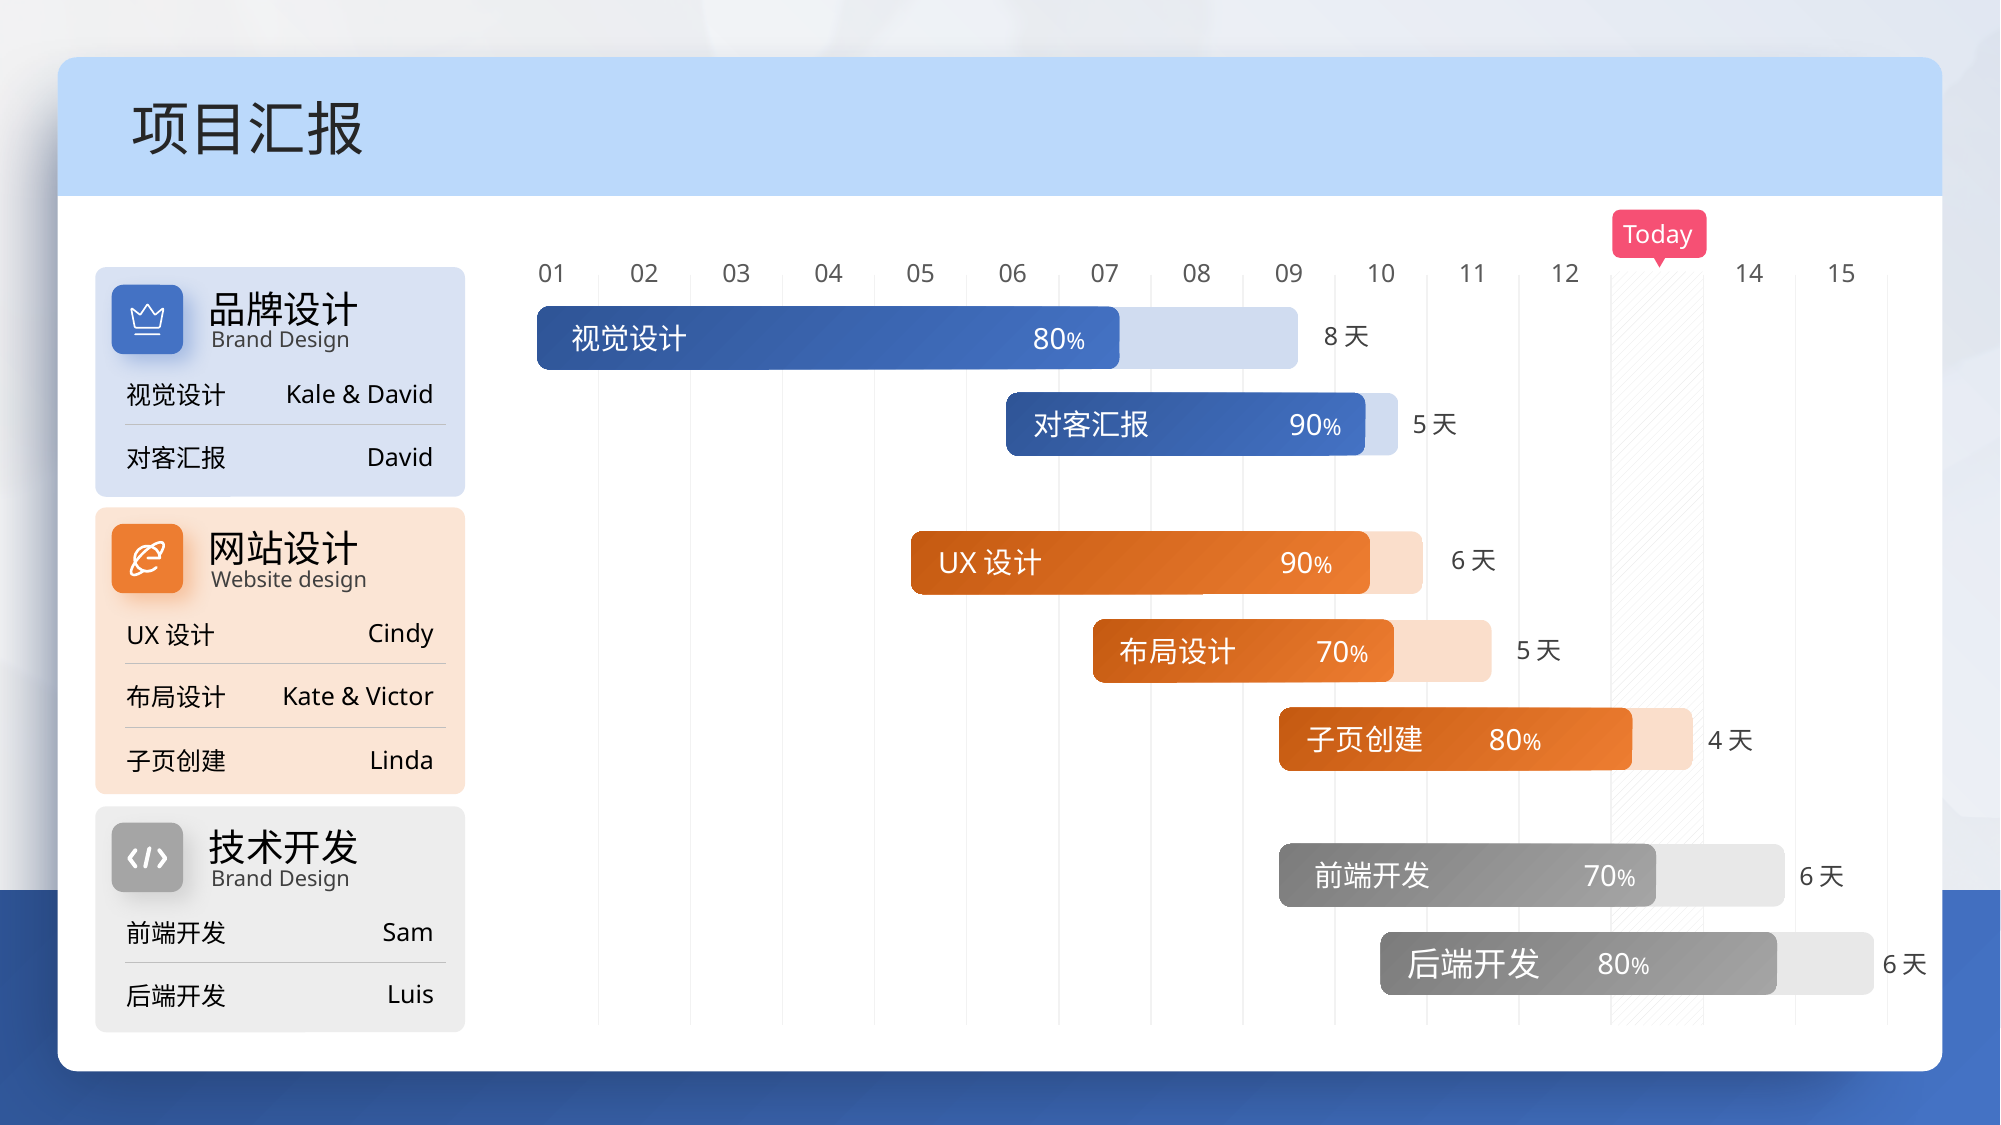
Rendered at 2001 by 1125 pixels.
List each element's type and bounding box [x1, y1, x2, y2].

text_box [537, 306, 1299, 370]
text_box [1279, 707, 1693, 771]
text_box [95, 267, 466, 497]
text_box [1006, 392, 1399, 456]
picture [0, 0, 2000, 1125]
text_box [1093, 619, 1492, 683]
text_box [95, 507, 466, 795]
text_box [1602, 209, 1714, 268]
text_box [95, 806, 466, 1033]
text_box [1279, 843, 1786, 907]
text_box [911, 531, 1423, 595]
text_box [1380, 932, 1875, 995]
